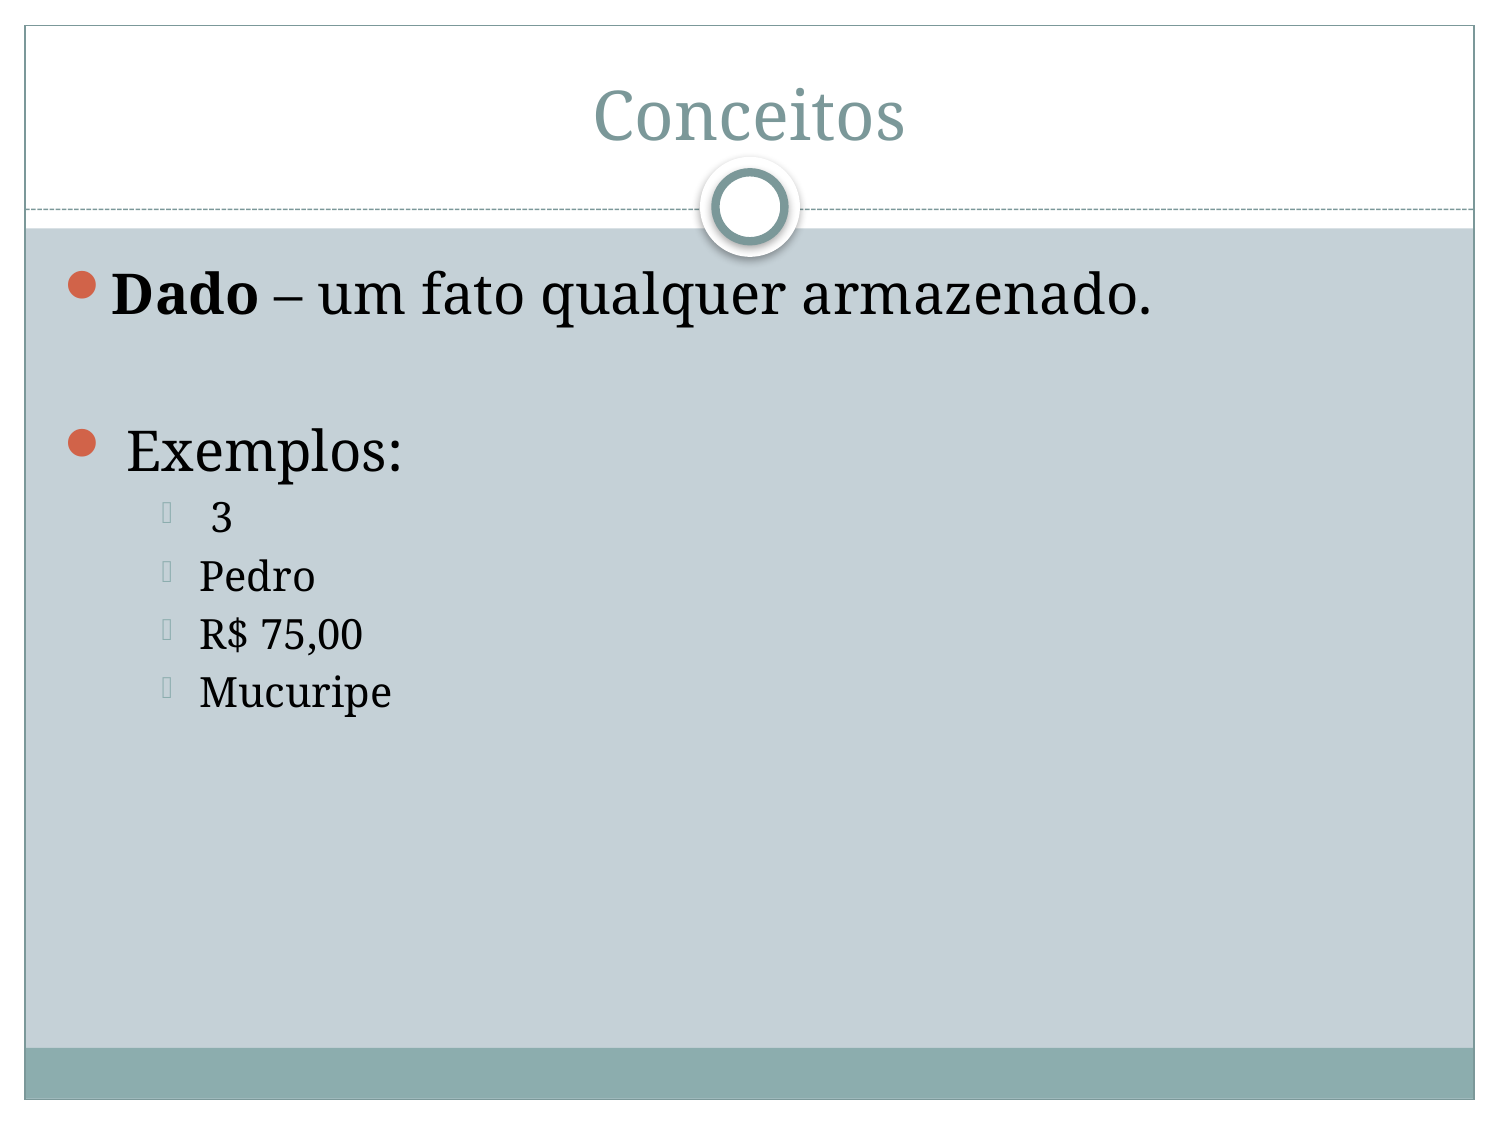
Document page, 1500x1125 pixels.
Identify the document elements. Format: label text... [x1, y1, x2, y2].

list Dado – um fato qualquer armazenado. Exemplos: 3 Pedro R$ 75,00 Mucuripe [49, 250, 1445, 1001]
title Conceitos [49, 37, 1450, 162]
